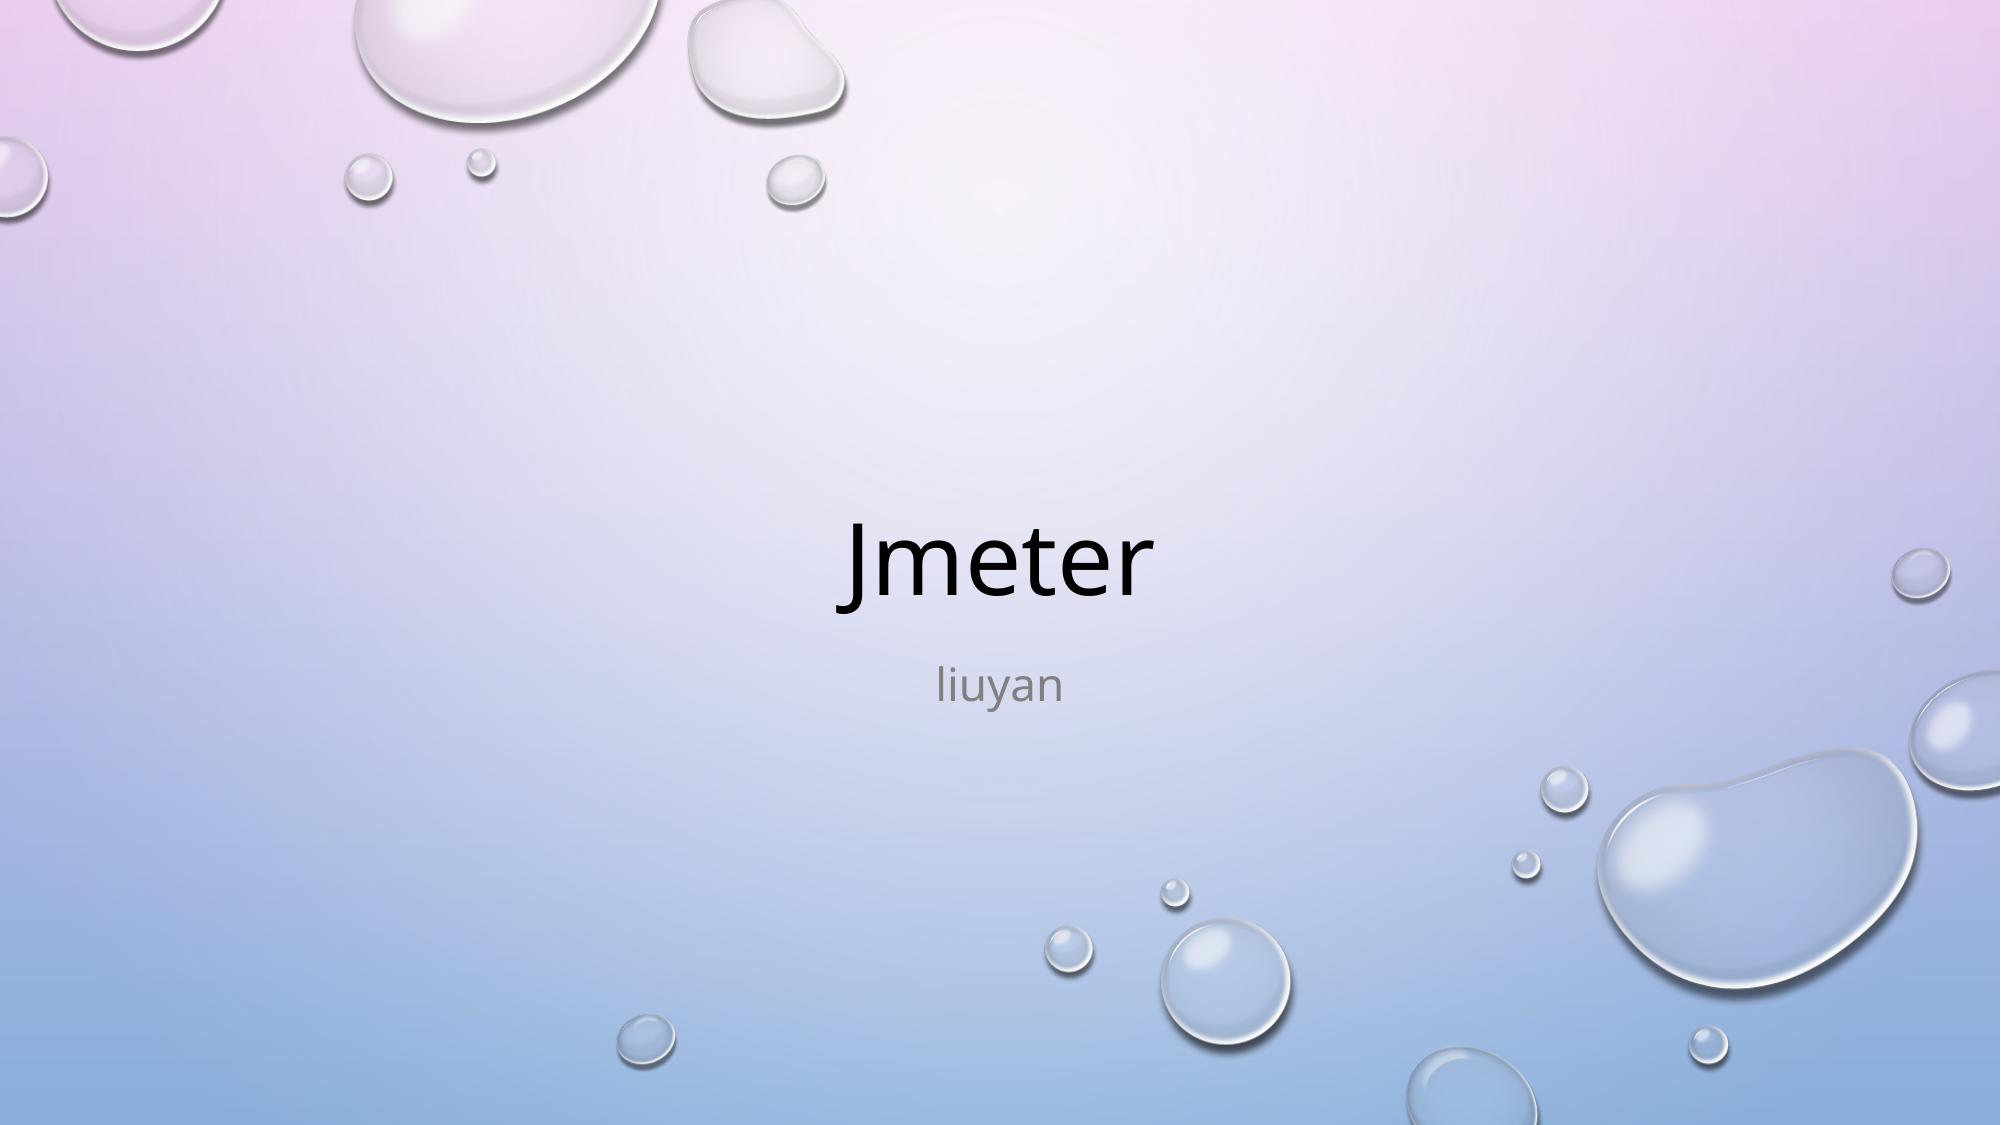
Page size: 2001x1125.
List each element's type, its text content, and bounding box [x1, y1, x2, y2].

title Jmeter [287, 213, 1713, 625]
picture [0, 0, 2000, 1125]
subtitle liuyan [287, 637, 1713, 863]
